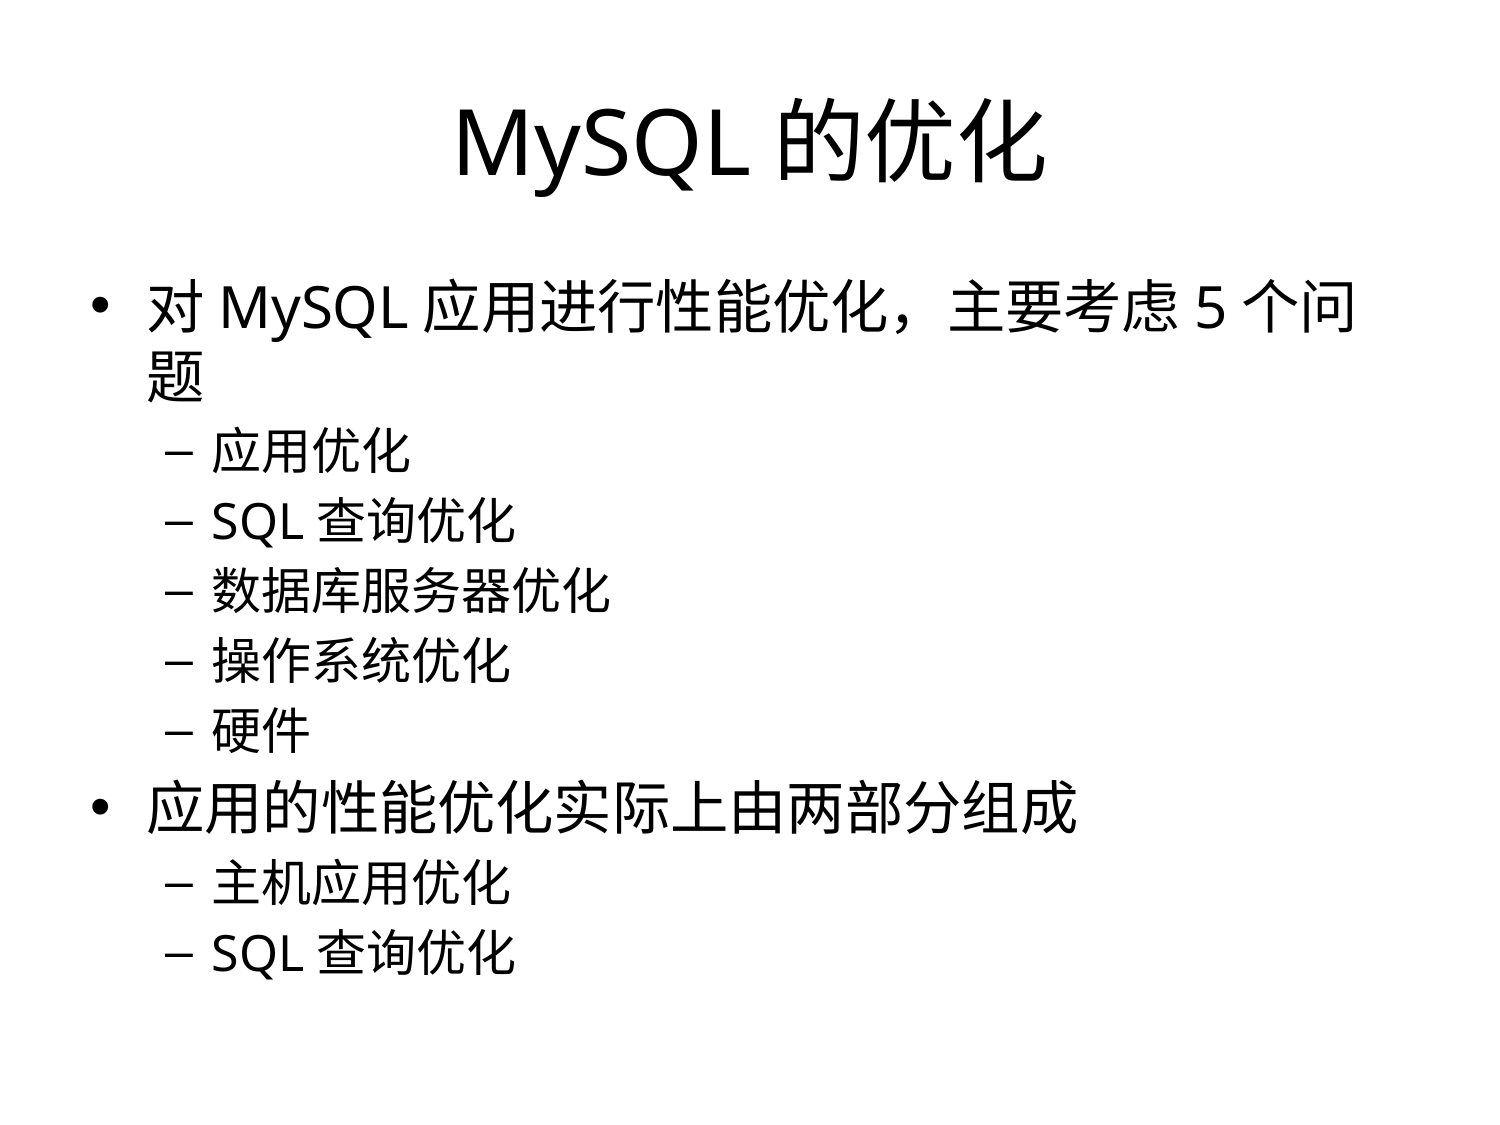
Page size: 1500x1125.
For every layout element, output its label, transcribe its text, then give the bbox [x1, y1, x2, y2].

title MySQL的优化 [75, 45, 1425, 233]
list 对MySQL应用进行性能优化，主要考虑5个问题 应用优化 SQL查询优化 数据库服务器优化 操作系统优化 硬件 应用的性能优化实际上由两部分组成 主机应用优化 SQL查询优化 [75, 262, 1425, 1005]
